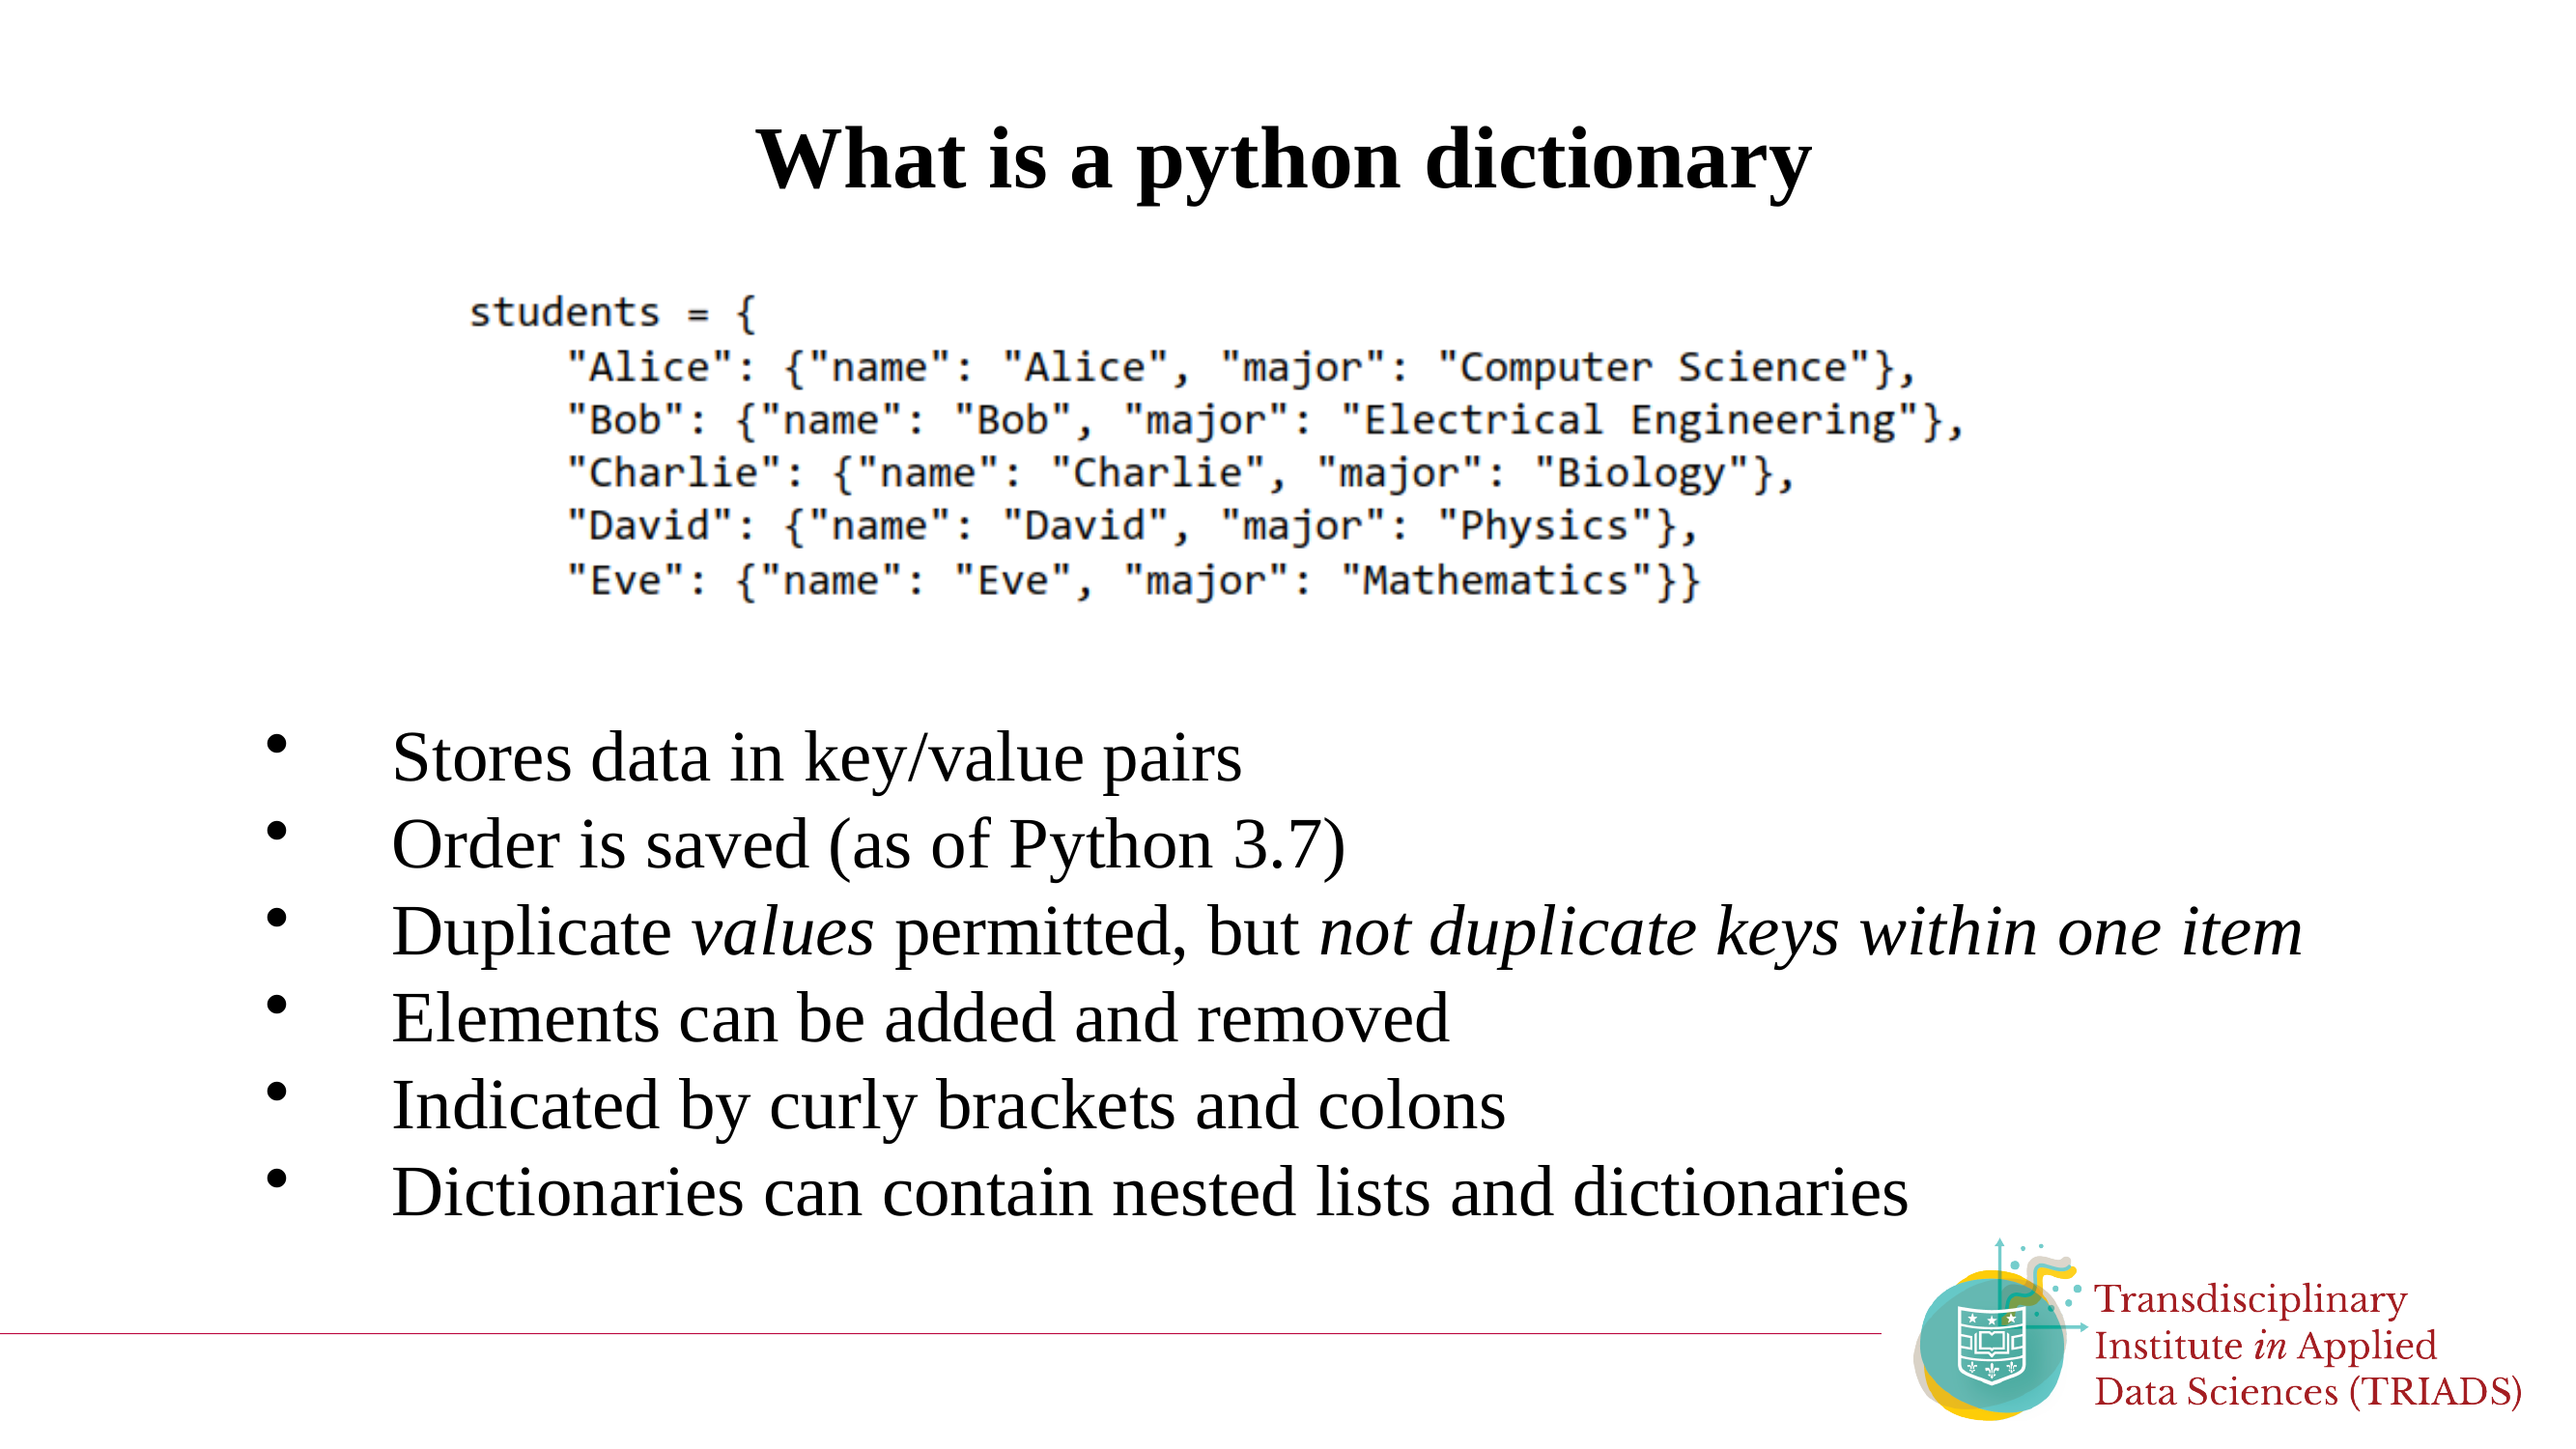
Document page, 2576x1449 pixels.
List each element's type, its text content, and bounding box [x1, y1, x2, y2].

text_box What is a python dictionary [95, 92, 2475, 213]
picture [442, 278, 2014, 637]
picture [1913, 1237, 2521, 1421]
text_box Stores data in key/value pairs Order is saved (as of Python 3.7) Duplicate values permitted, but not duplicate keys within one item Elements can be added and removed Indicated by curly brackets and colons Dictionaries can contain nested lists and dictionaries [186, 701, 2434, 1325]
